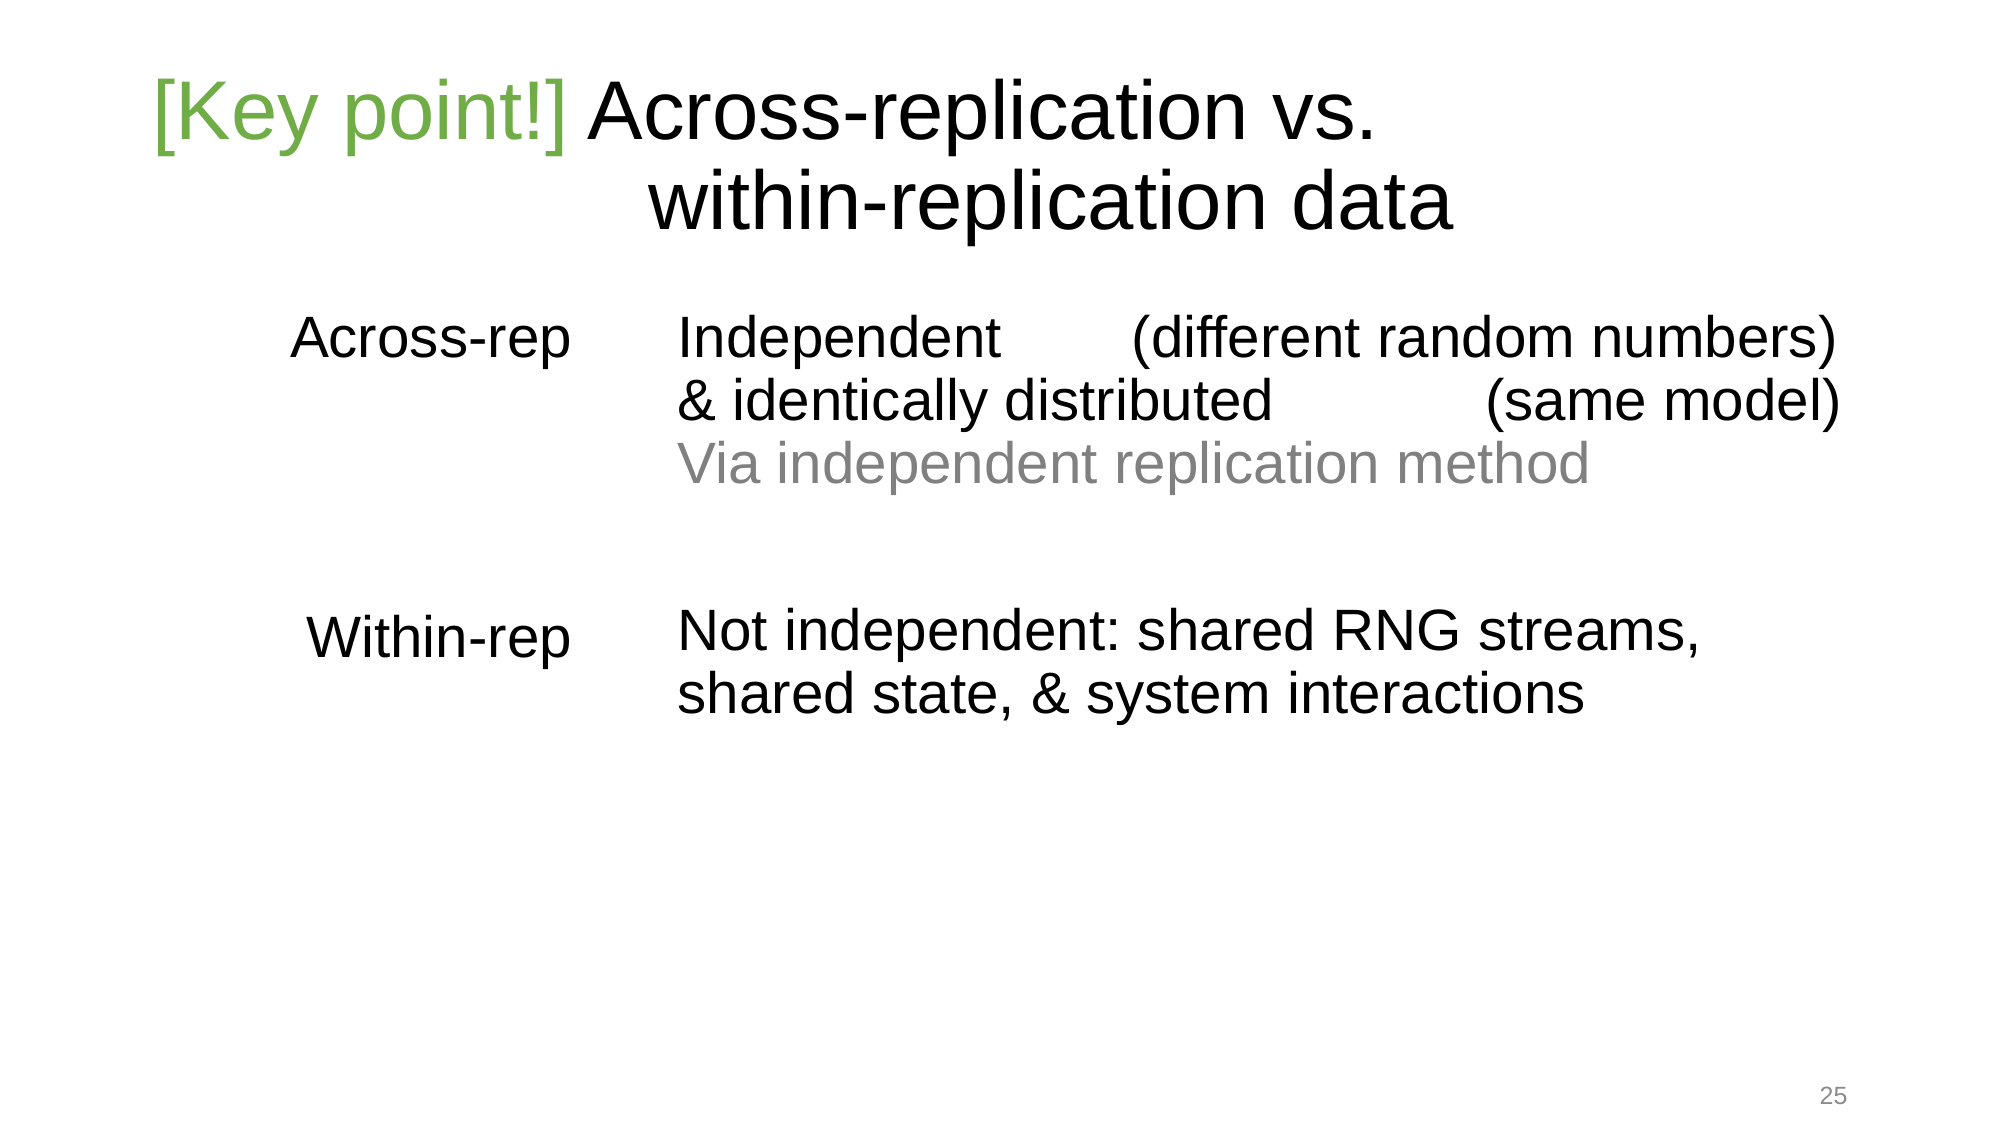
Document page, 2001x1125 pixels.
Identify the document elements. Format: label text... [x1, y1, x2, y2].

slide_number 25 [1412, 1064, 1863, 1125]
list Independent (different random numbers) & identically distributed (same model) Via independent replication method Not independent: shared RNG streams, shared state, & system interactions [662, 299, 1863, 1048]
title [Key point!] Across-replication vs. within-replication data [137, 59, 1863, 278]
list Across-rep Within-rep [137, 299, 588, 1048]
